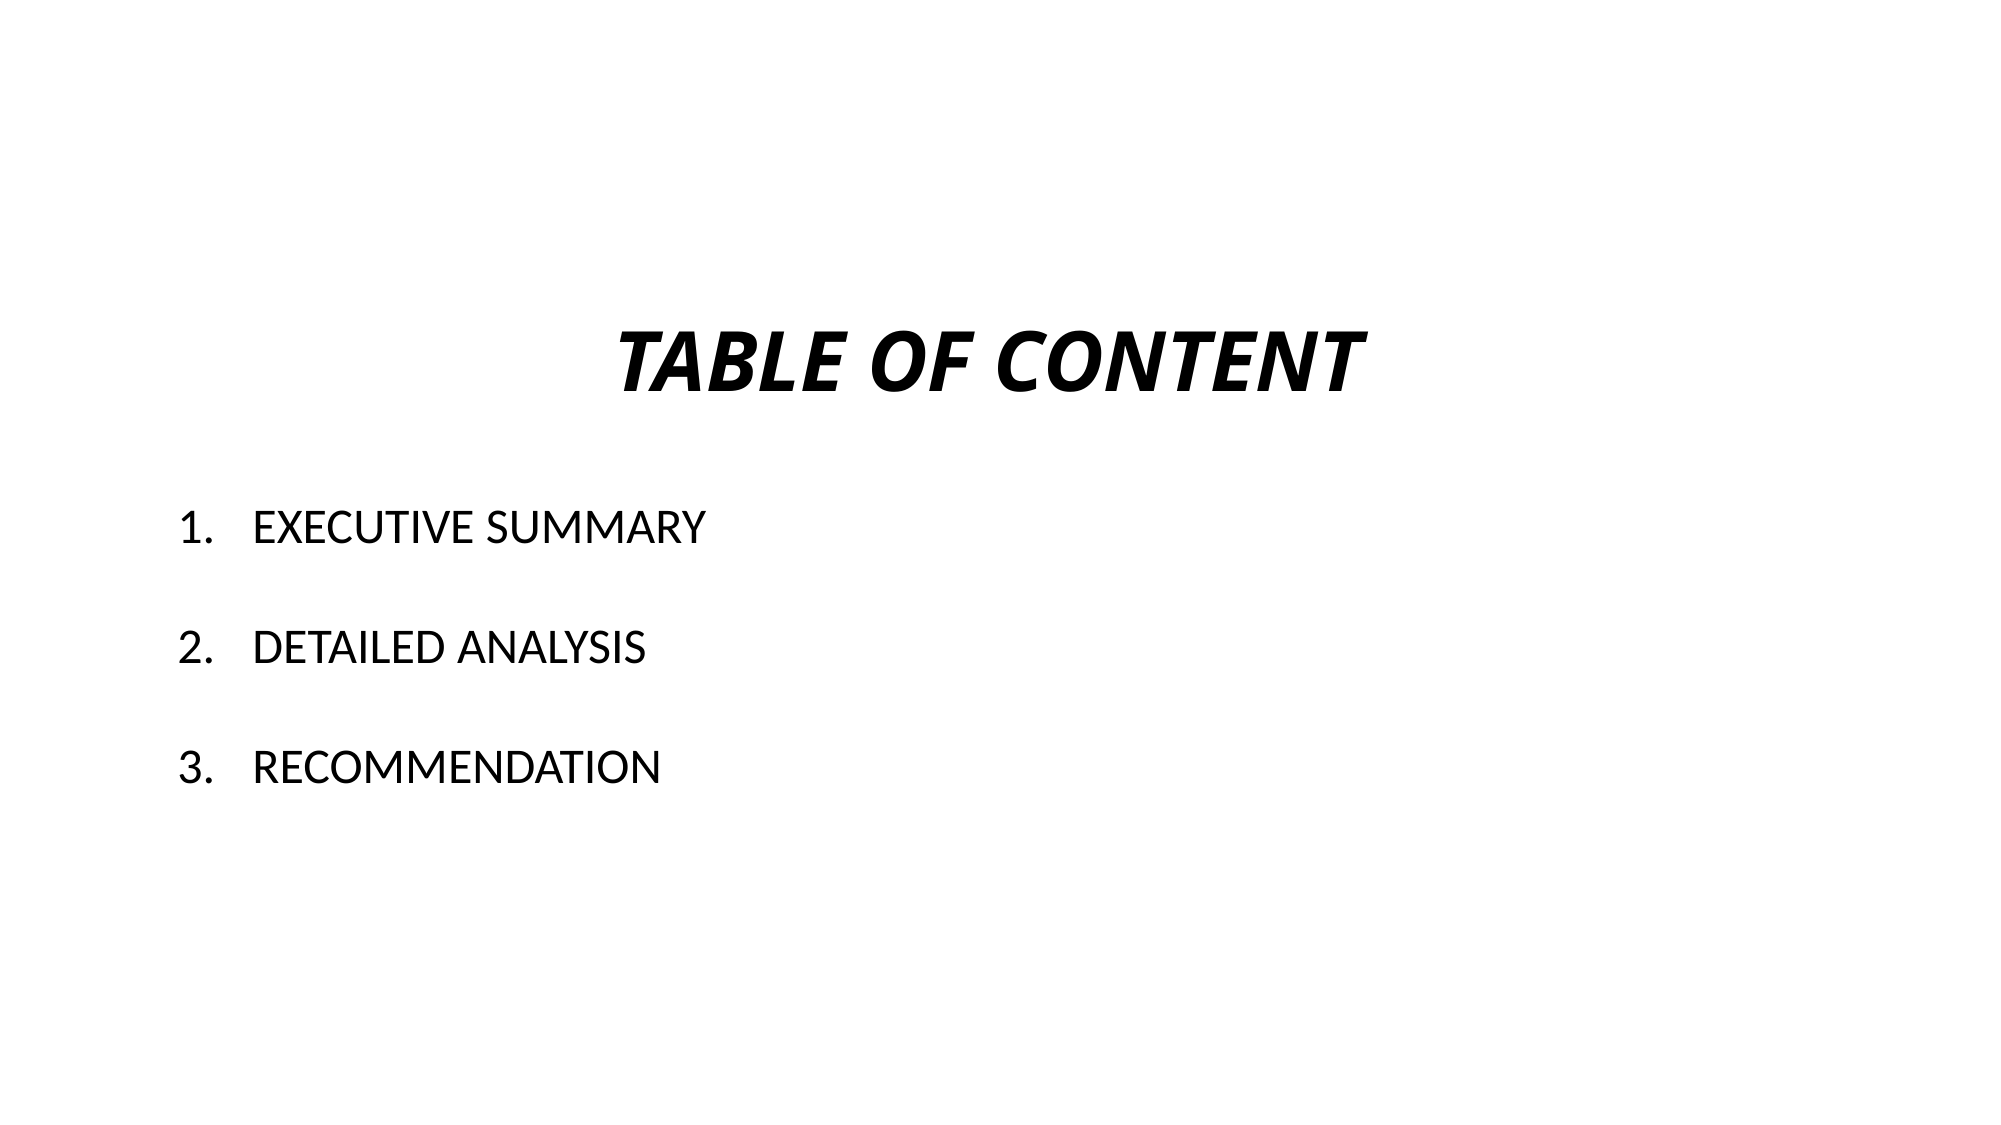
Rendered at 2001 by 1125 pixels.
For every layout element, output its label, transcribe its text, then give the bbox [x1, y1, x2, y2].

text_box EXECUTIVE SUMMARY DETAILED ANALYSIS RECOMMENDATION [90, 425, 1945, 801]
title TABLE OF CONTENT [249, 184, 1728, 425]
